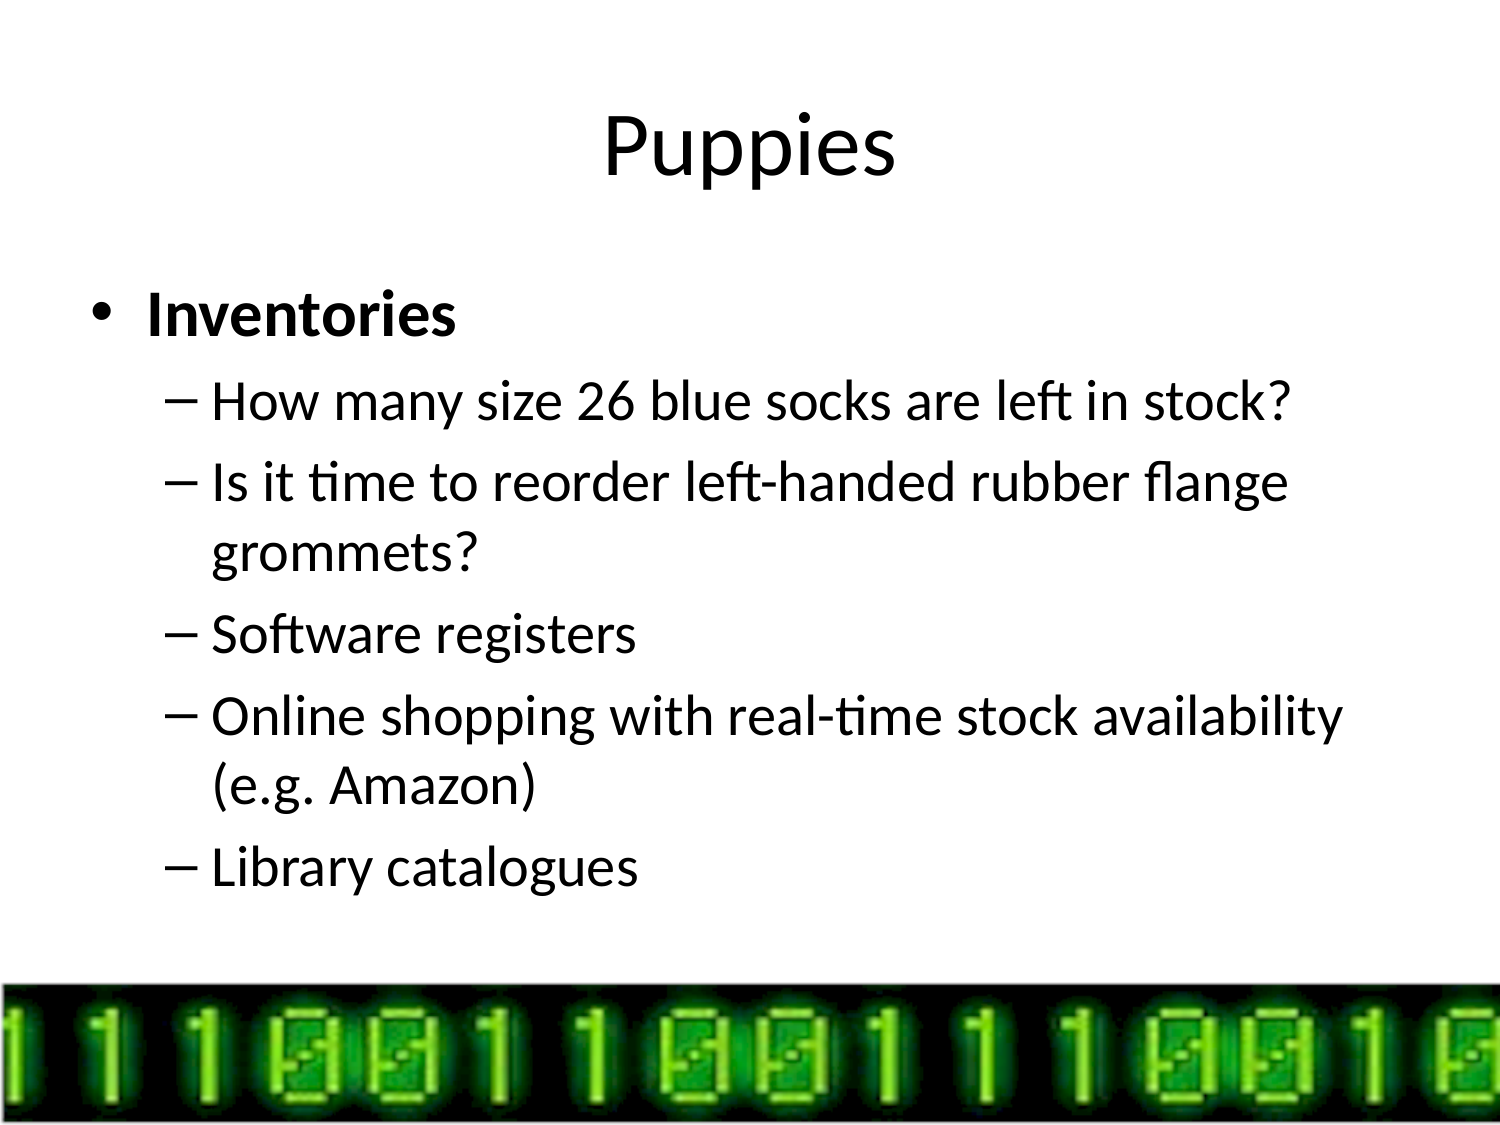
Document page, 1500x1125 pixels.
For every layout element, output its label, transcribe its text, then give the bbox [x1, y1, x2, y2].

list Inventories How many size 26 blue socks are left in stock? Is it time to reorder left-handed rubber flange grommets? Software registers Online shopping with real-time stock availability (e.g. Amazon) Library catalogues [75, 262, 1425, 980]
title Puppies [75, 45, 1425, 233]
picture [0, 982, 1500, 1125]
